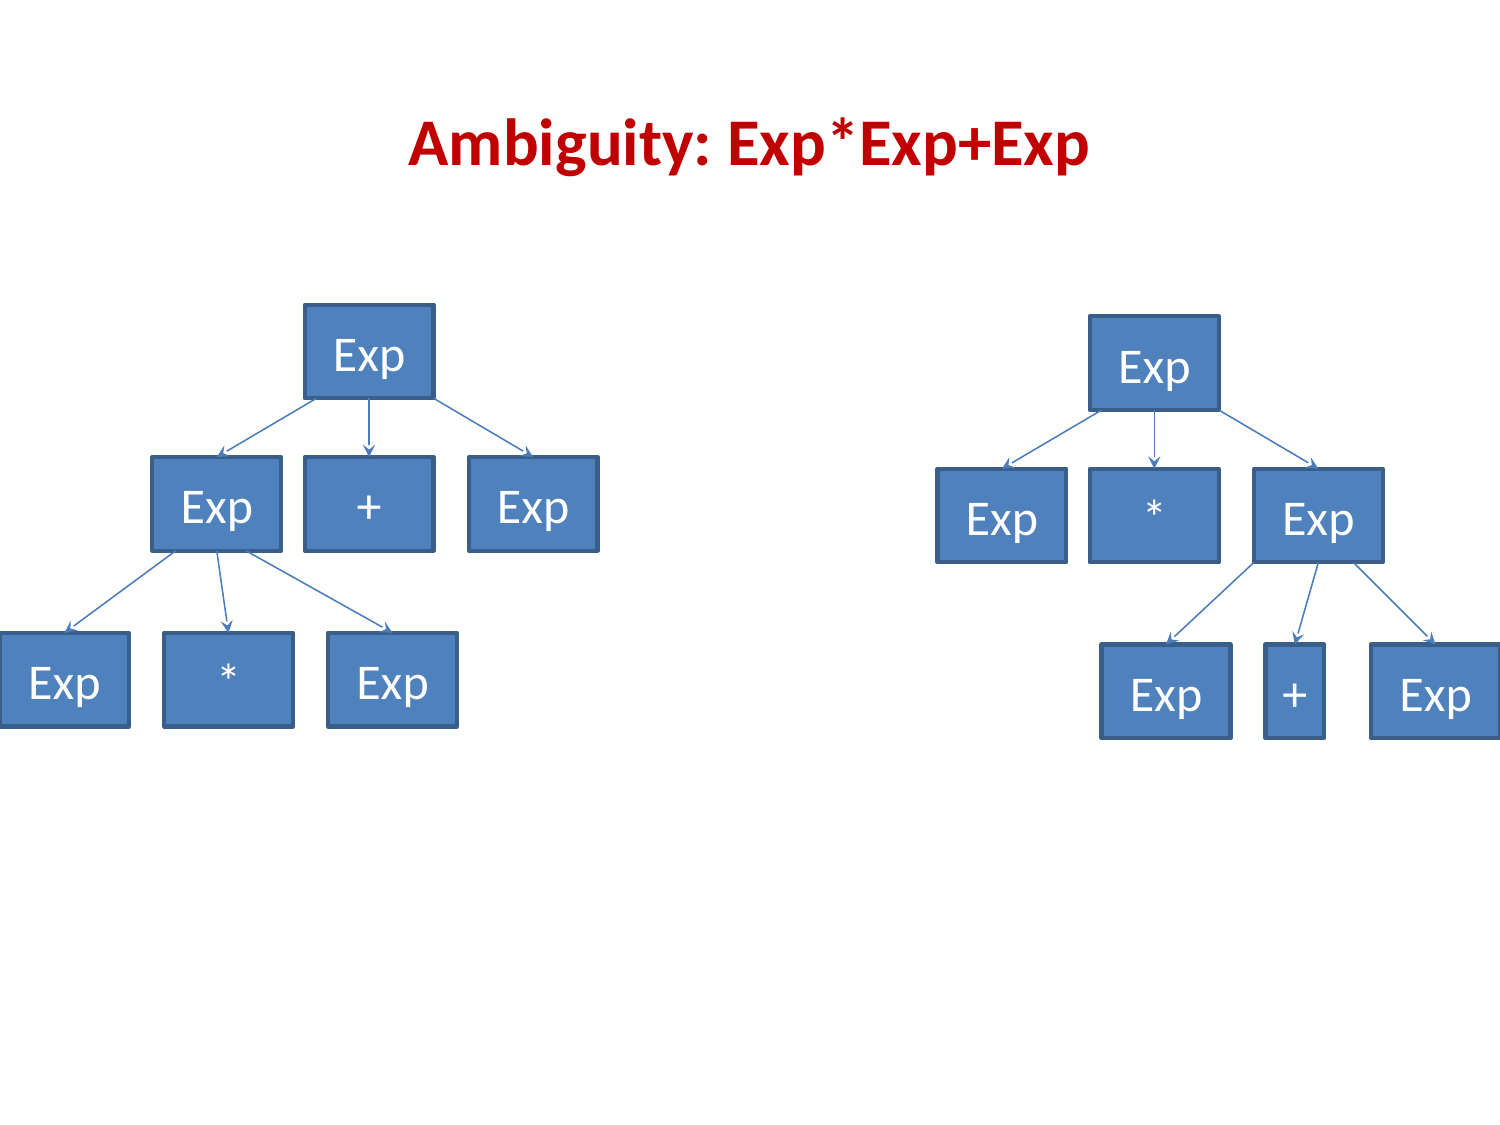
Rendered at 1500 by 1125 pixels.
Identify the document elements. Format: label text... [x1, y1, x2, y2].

title Ambiguity: Exp*Exp+Exp [75, 45, 1425, 233]
text_box * [1089, 468, 1219, 563]
text_box Exp [1089, 316, 1219, 411]
text_box Exp [1253, 468, 1383, 563]
text_box Exp [1371, 644, 1500, 739]
text_box + [1265, 644, 1325, 739]
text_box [1294, 562, 1319, 645]
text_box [1165, 562, 1255, 645]
text_box Exp [937, 468, 1067, 563]
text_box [1001, 409, 1102, 469]
text_box Exp [1101, 644, 1231, 739]
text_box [1353, 562, 1436, 645]
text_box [1218, 409, 1319, 469]
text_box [0, 304, 598, 727]
